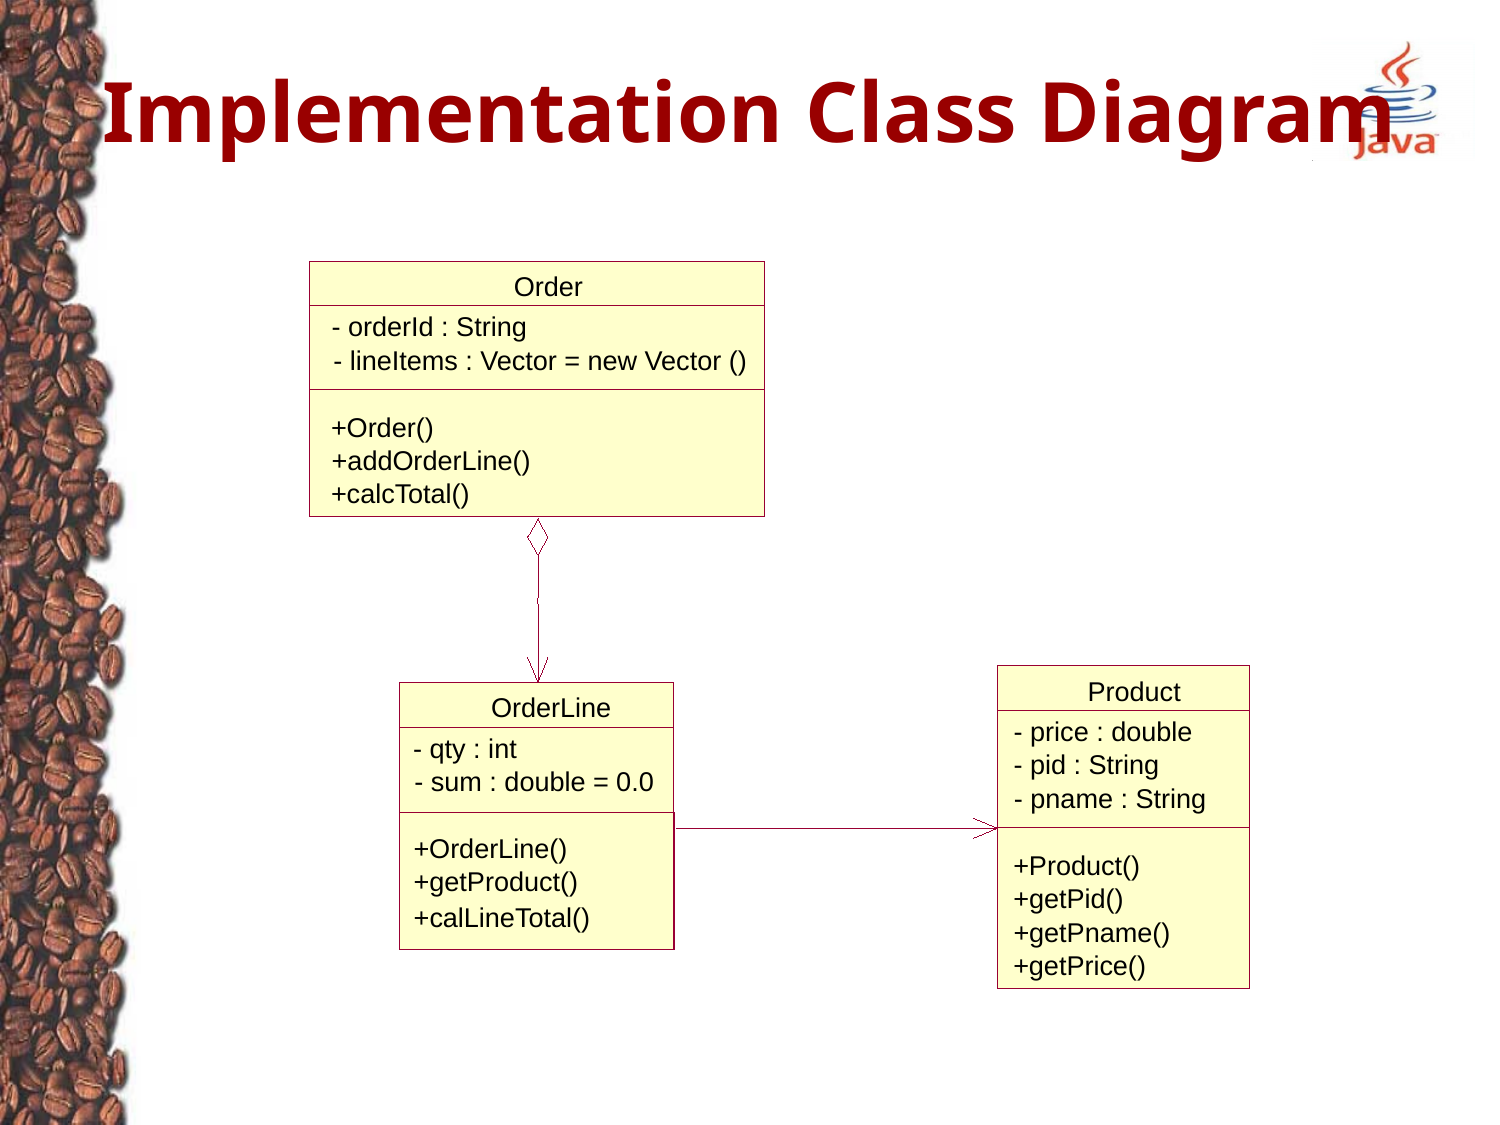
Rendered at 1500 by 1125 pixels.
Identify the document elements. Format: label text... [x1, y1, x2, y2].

text_box - lineItems : Vector = new Vector () [333, 343, 747, 376]
text_box [399, 727, 674, 812]
text_box - orderId : String [331, 309, 527, 343]
text_box OrderLine [490, 690, 612, 724]
text_box +Product() [1013, 848, 1141, 881]
text_box Order [513, 268, 583, 302]
text_box +calcTotal() [331, 476, 471, 510]
text_box +OrderLine() [413, 831, 568, 864]
text_box +Order() [330, 410, 434, 443]
picture [0, 0, 141, 1125]
text_box - price : double [1013, 714, 1193, 748]
text_box +getPname() [1013, 915, 1171, 948]
text_box [309, 305, 765, 389]
text_box - pid : String [1013, 747, 1160, 781]
text_box [997, 665, 1250, 710]
text_box [399, 812, 675, 950]
text_box [309, 261, 765, 305]
text_box - pname : String [1013, 781, 1207, 815]
title Implementation Class Diagram [74, 24, 1426, 213]
text_box +getPrice() [1013, 948, 1147, 981]
text_box [997, 710, 1250, 827]
text_box [997, 827, 1250, 989]
picture [1426, 37, 1475, 161]
text_box Product [1087, 673, 1181, 707]
text_box [399, 682, 674, 727]
text_box [309, 389, 765, 517]
text_box - sum : double = 0.0 [414, 764, 654, 798]
text_box +getPid() [1013, 881, 1124, 914]
text_box - qty : int [413, 731, 517, 764]
text_box +calLineTotal() [413, 899, 591, 933]
text_box [527, 519, 548, 555]
text_box +getProduct() [413, 864, 579, 898]
text_box +addOrderLine() [331, 443, 531, 476]
